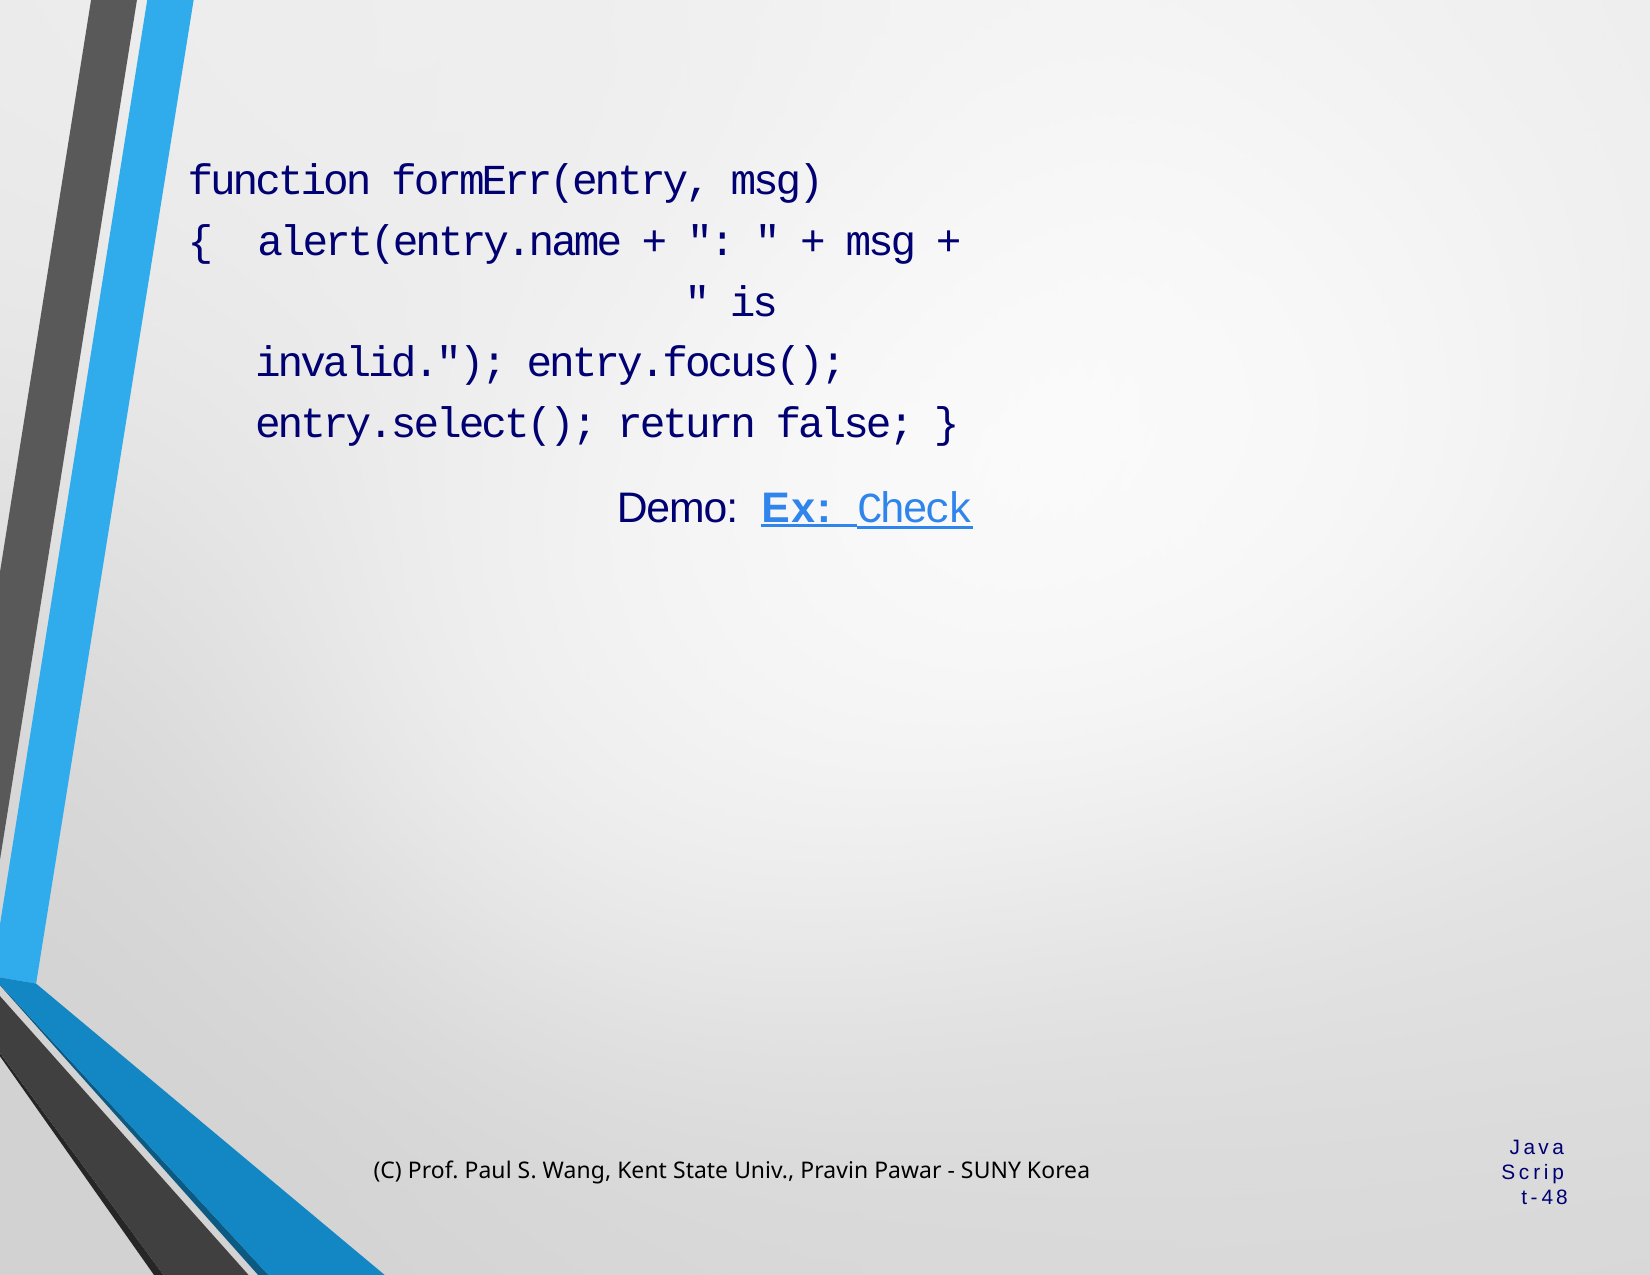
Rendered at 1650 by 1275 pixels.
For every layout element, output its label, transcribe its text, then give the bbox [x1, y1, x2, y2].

footer (C) Prof. Paul S. Wang, Kent State Univ., Pravin Pawar - SUNY Korea [358, 1137, 1318, 1205]
text_box function formErr(entry, msg) { alert(entry.name + ": " + msg + " is invalid."); entry.focus(); entry.select(); return false; } Demo: Ex: Check [185, 152, 1049, 537]
slide_number JavaScript-48 [1492, 1137, 1568, 1205]
